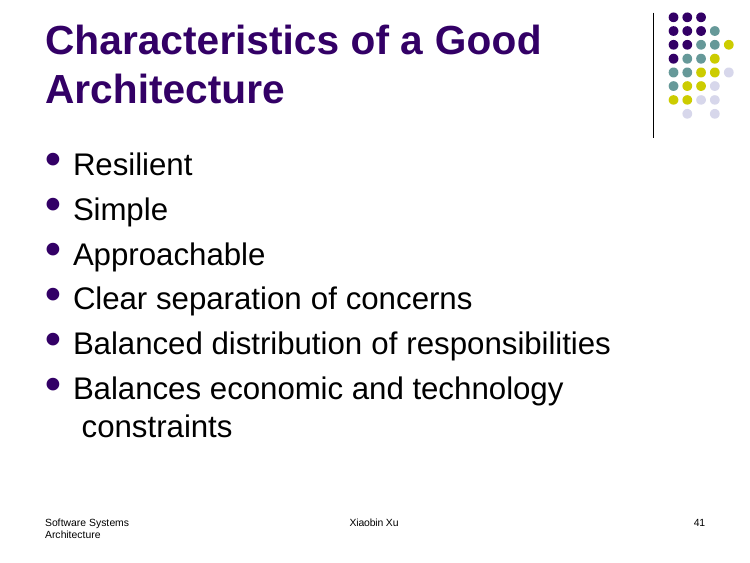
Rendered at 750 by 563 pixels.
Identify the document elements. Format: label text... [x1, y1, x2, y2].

text_box Xiaobin Xu [347, 513, 403, 529]
text_box Software Systems Architecture [42, 514, 188, 542]
text_box Resilient Simple Approachable Clear separation of concerns Balanced distribution of responsibilities Balances economic and technology constraints [42, 134, 613, 444]
text_box 41 [691, 513, 708, 529]
title Characteristics of a Good Architecture [42, 11, 707, 112]
